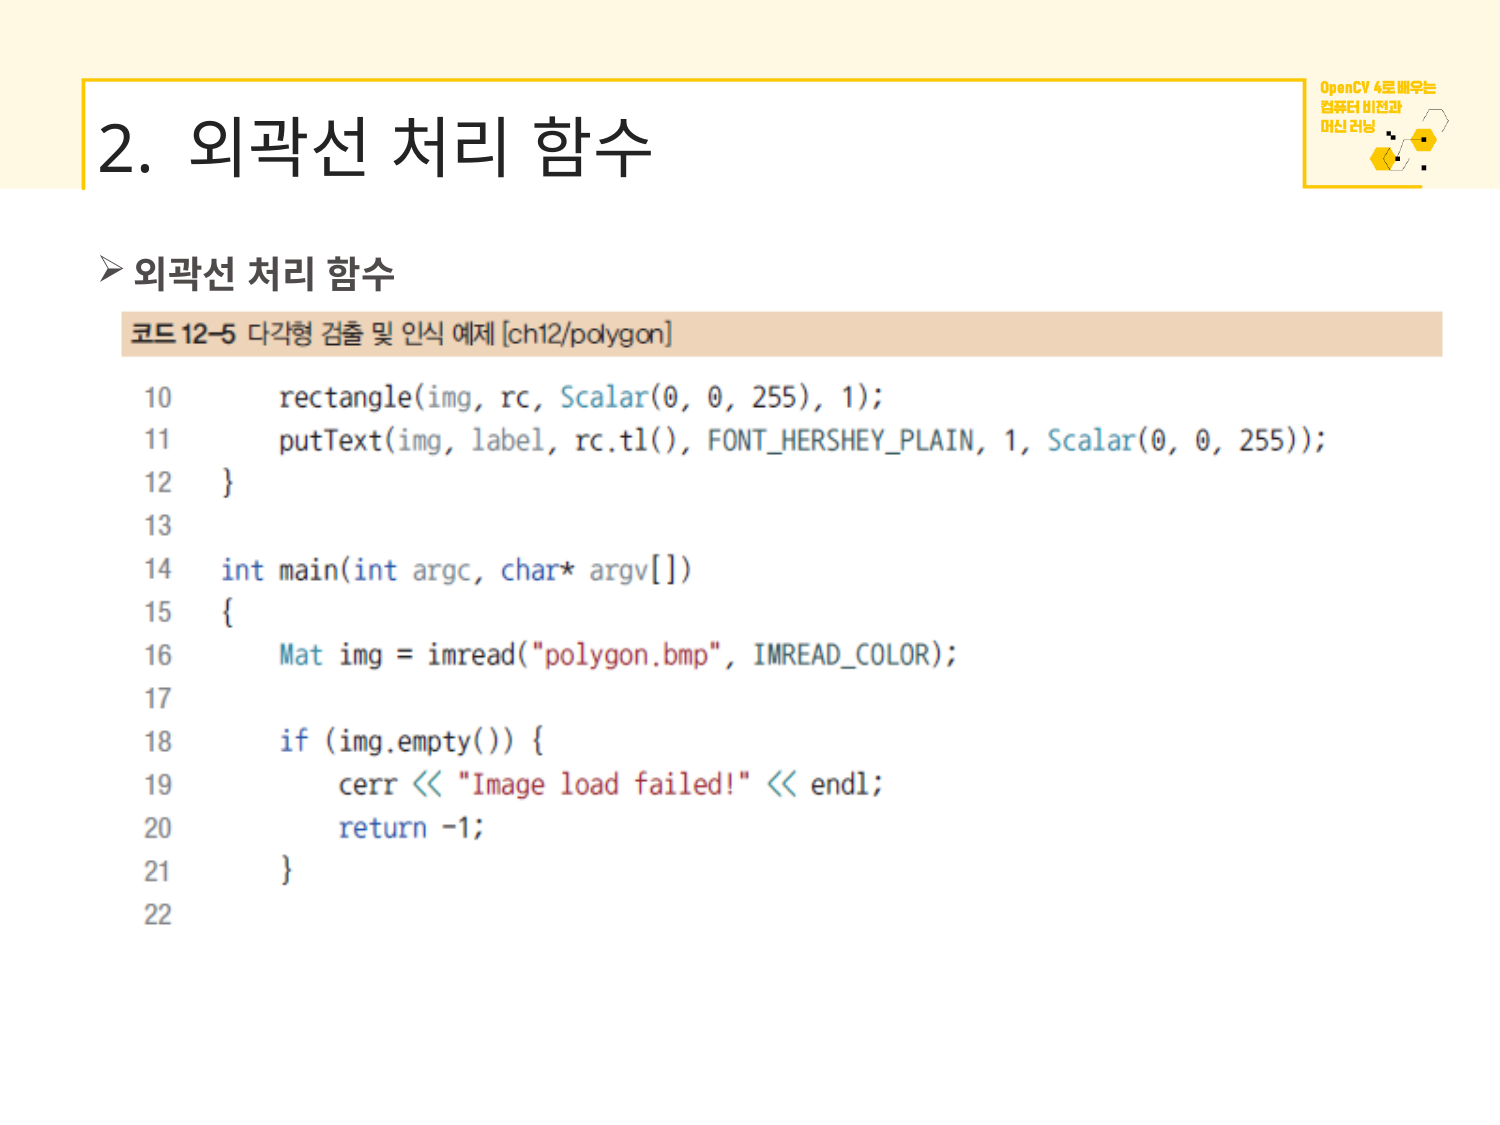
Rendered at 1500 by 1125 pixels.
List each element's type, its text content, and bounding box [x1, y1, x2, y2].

title 2. 외곽선 처리 함수 [82, 61, 1413, 193]
picture [0, 0, 1500, 1125]
list 외곽선 처리 함수 [81, 239, 1412, 1054]
